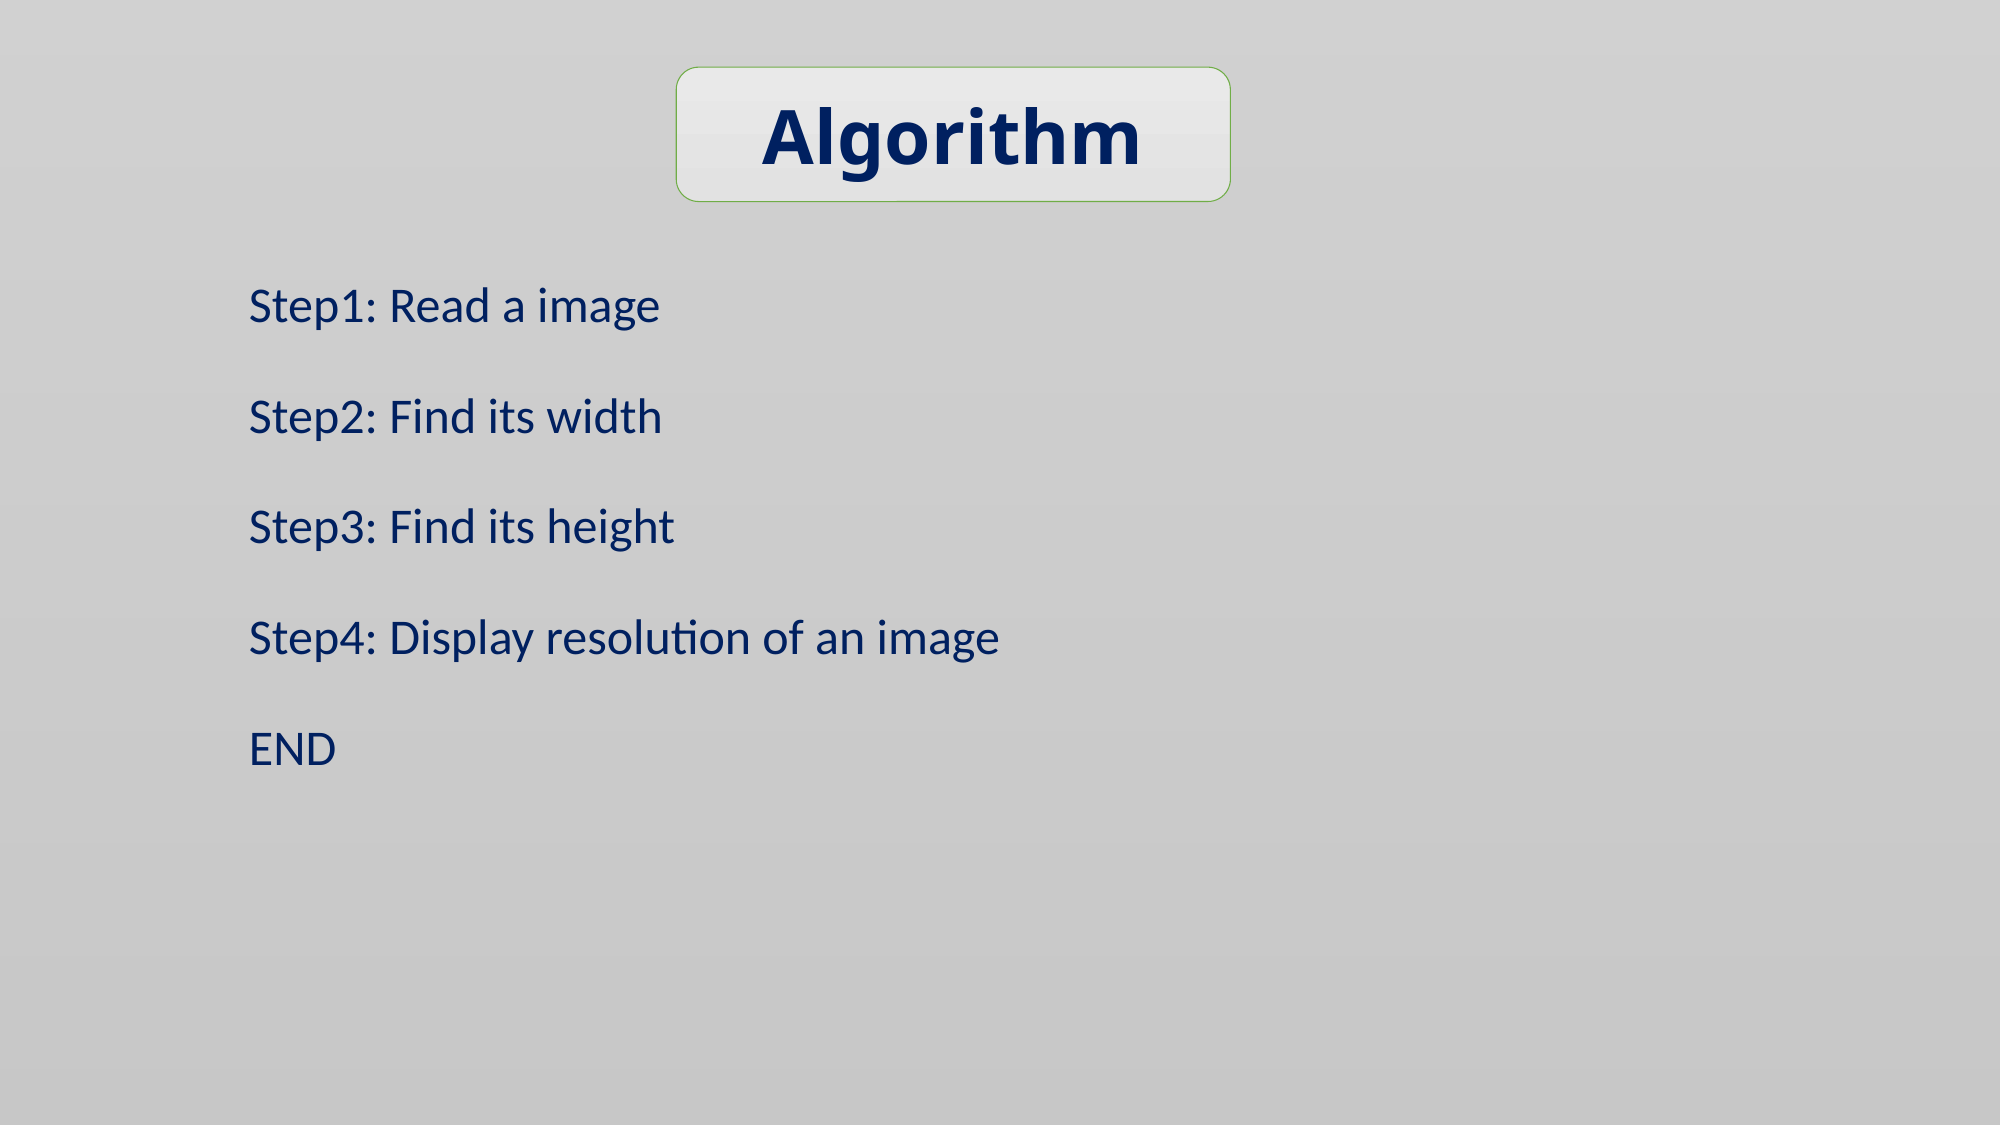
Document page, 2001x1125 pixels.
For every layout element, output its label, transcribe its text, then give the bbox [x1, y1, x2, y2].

text_box Algorithm [675, 66, 1231, 203]
subtitle Step1: Read a image Step2: Find its width Step3: Find its height Step4: Display resolution of an image END [233, 234, 1734, 1008]
